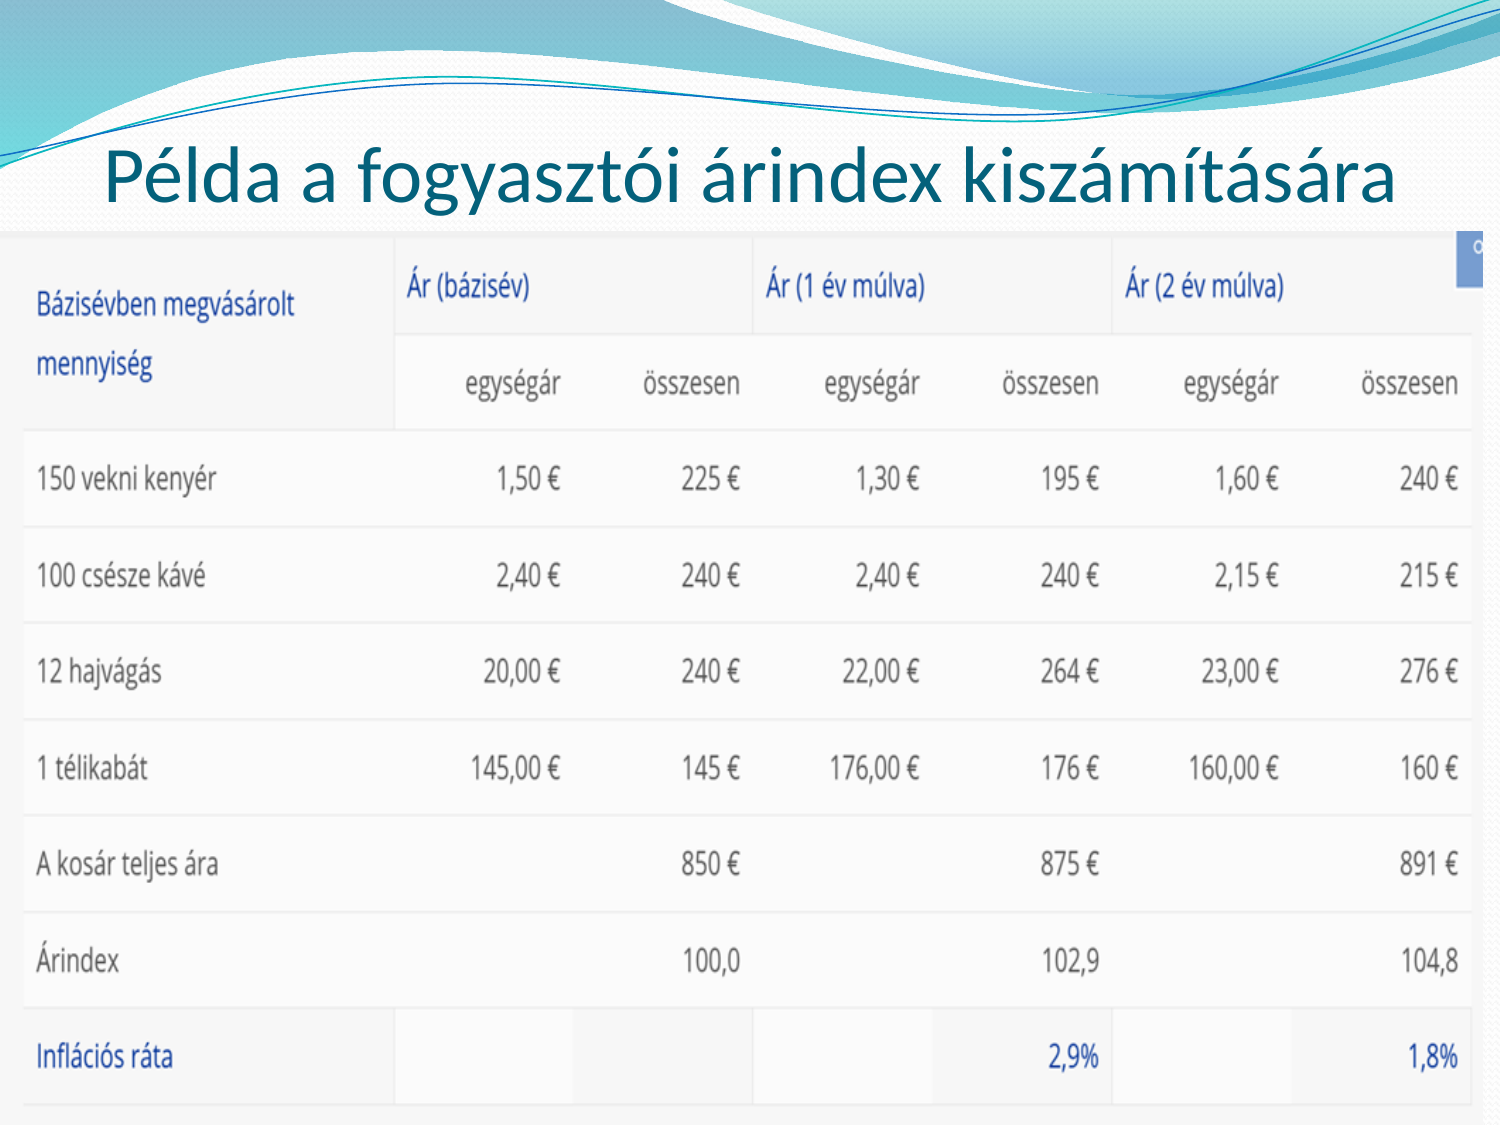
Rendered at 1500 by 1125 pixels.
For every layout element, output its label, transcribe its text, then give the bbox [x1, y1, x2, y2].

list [0, 231, 1483, 1125]
title Példa a fogyasztói árindex kiszámítására [76, 30, 1427, 219]
